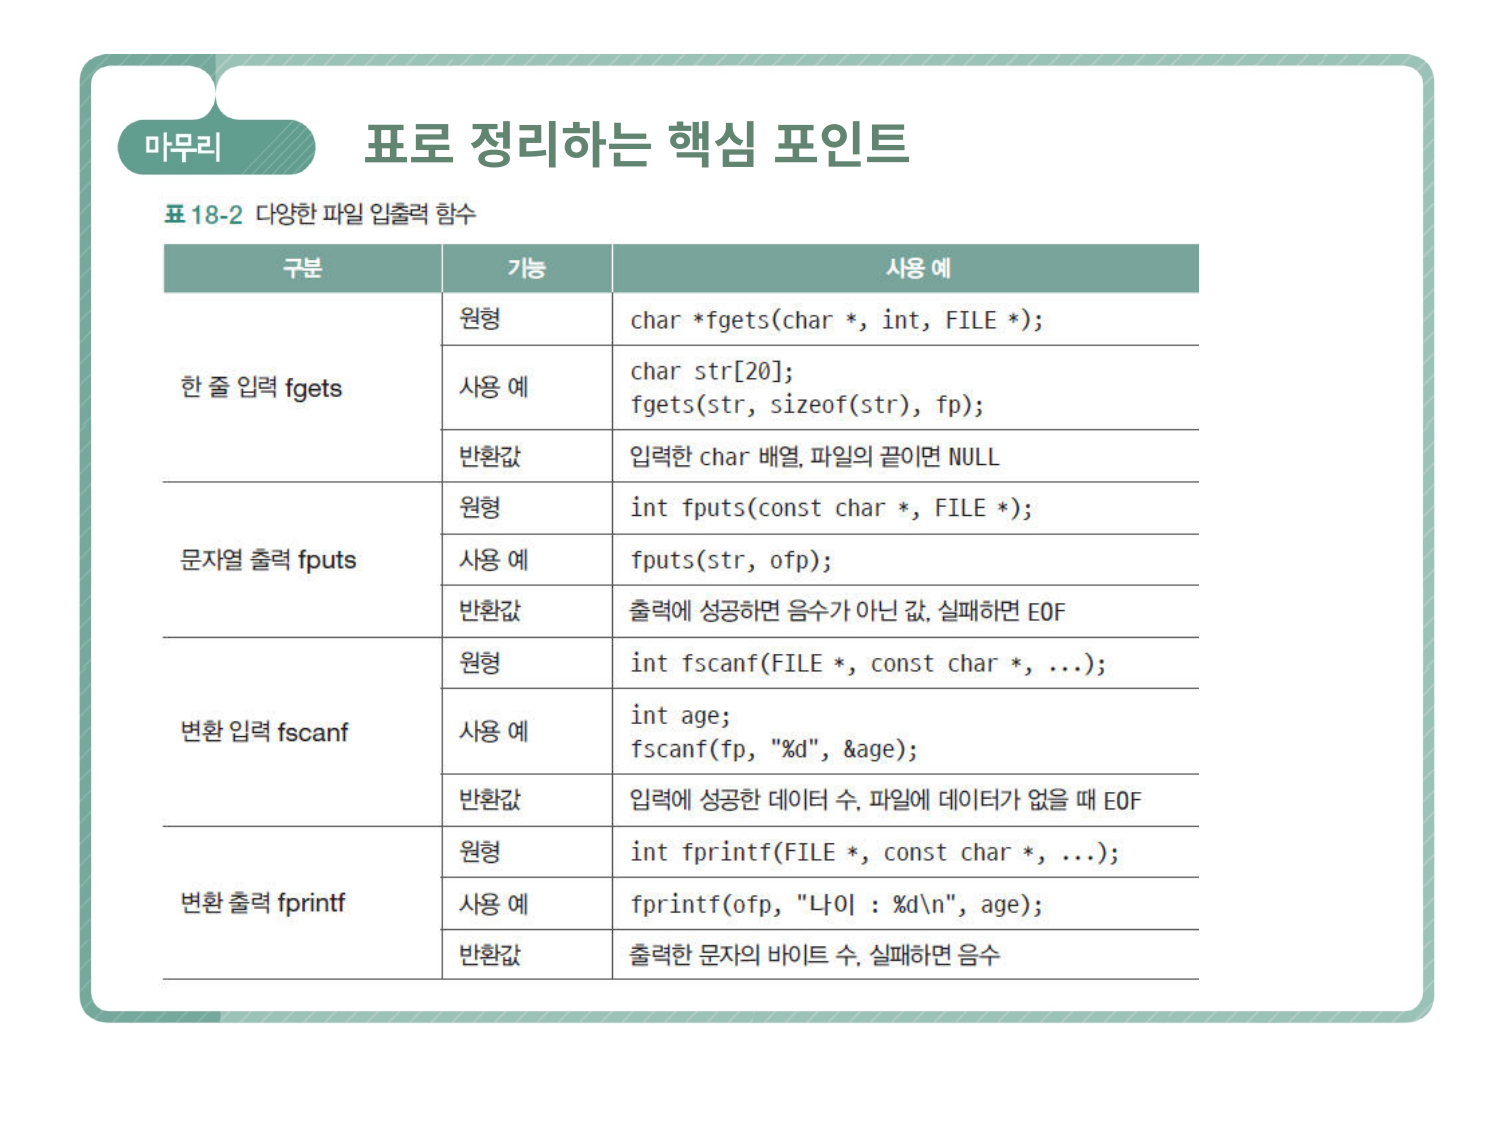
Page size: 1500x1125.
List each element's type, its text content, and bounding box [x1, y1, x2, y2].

title 표로 정리하는 핵심 포인트 [348, 101, 1400, 185]
picture [76, 54, 1435, 1024]
